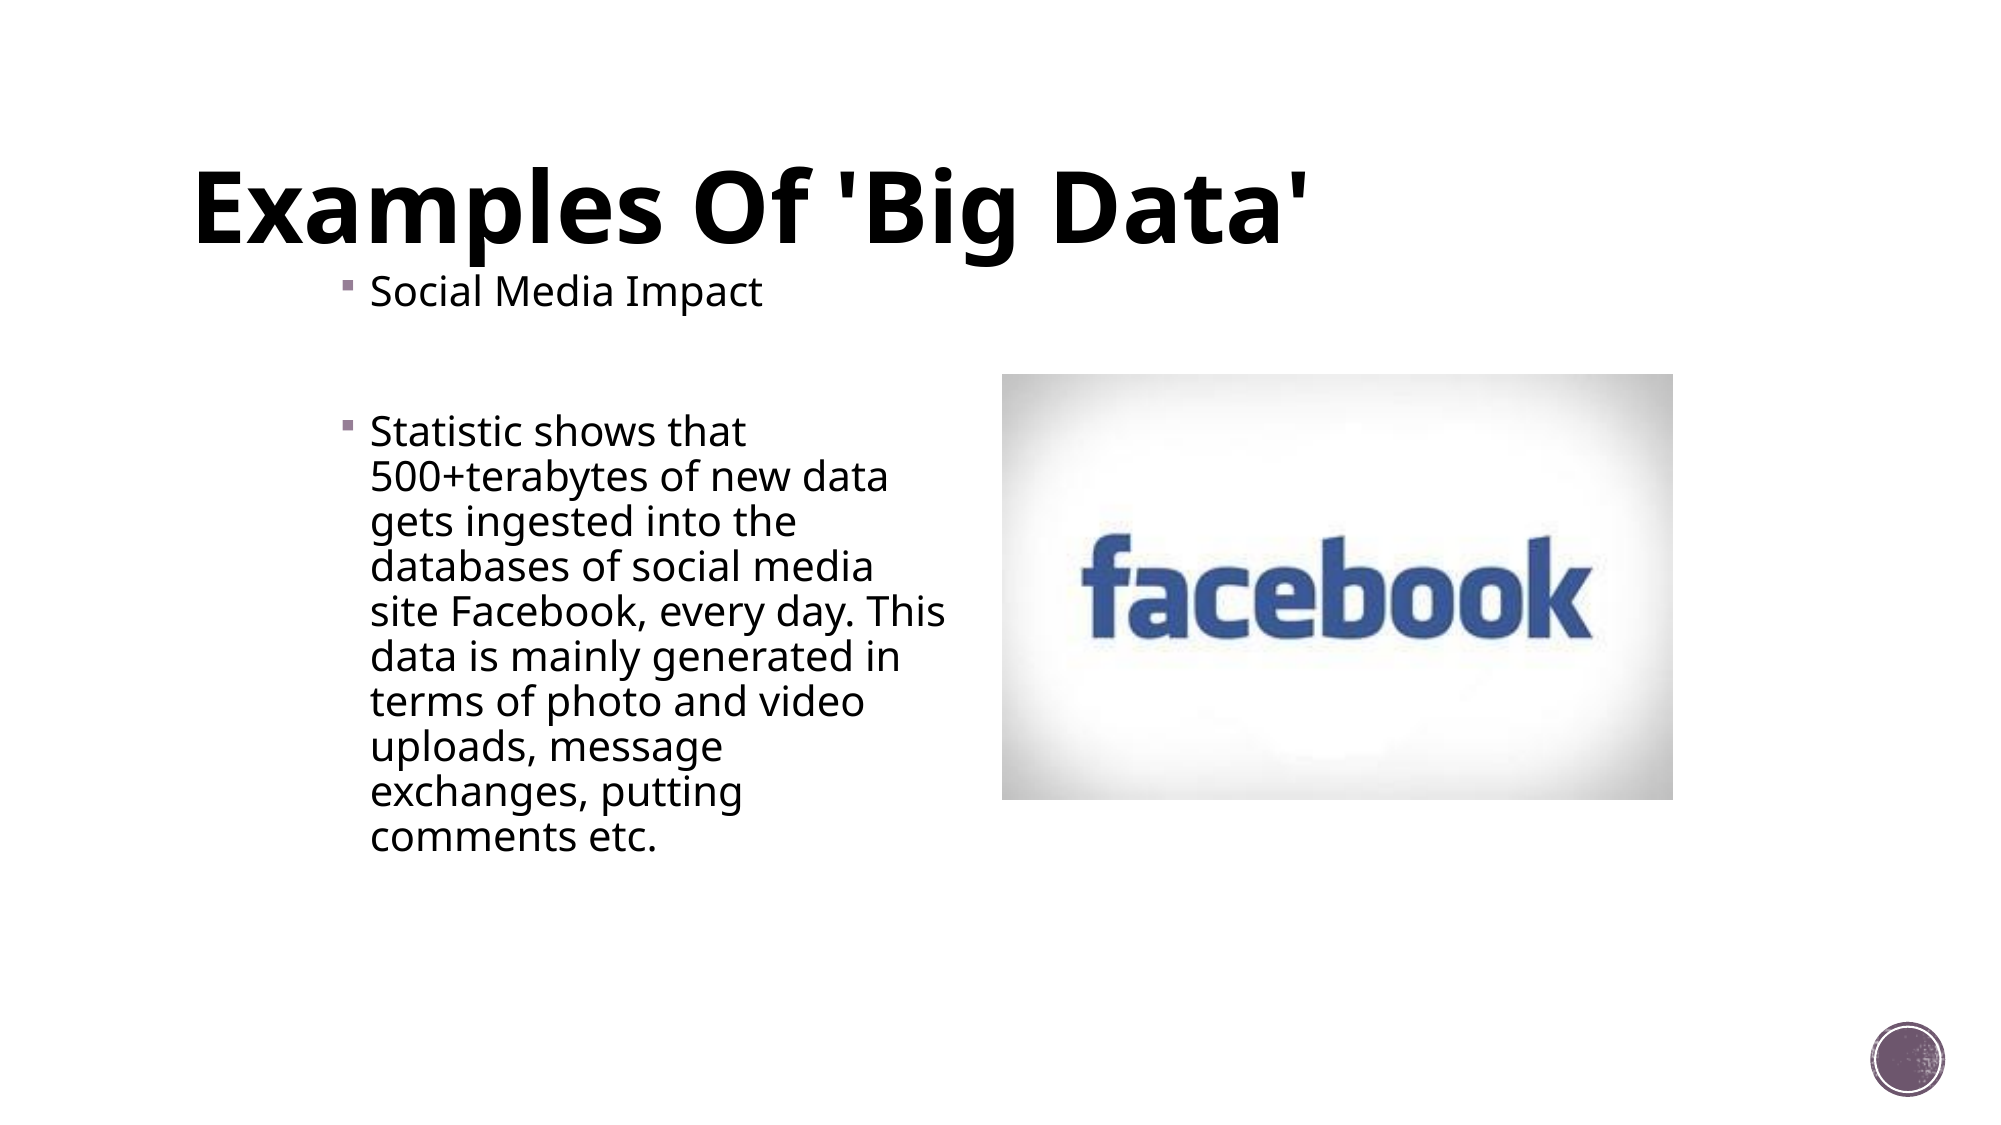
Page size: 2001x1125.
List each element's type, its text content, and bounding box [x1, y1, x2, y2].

list Social Media Impact Statistic shows that 500+terabytes of new data gets ingested into the databases of social media site Facebook, every day. This data is mainly generated in terms of photo and video uploads, message exchanges, putting comments etc. [324, 262, 963, 1005]
title Examples Of 'Big Data' [175, 79, 1826, 344]
picture [1002, 374, 1673, 800]
